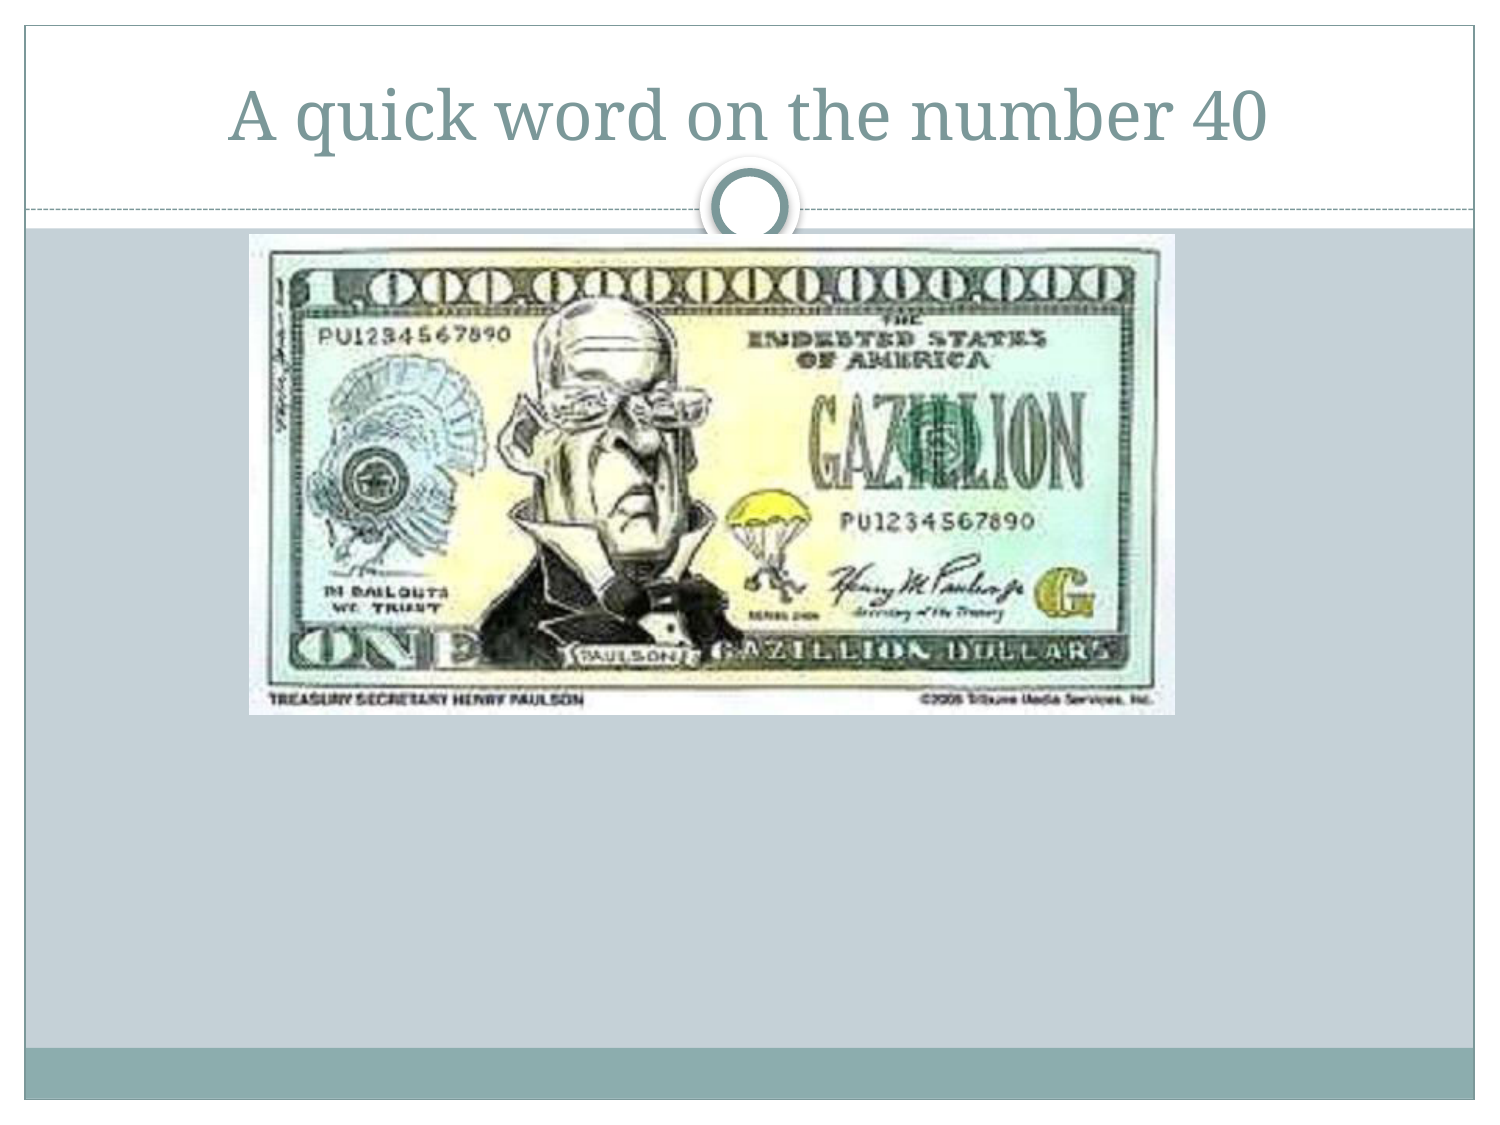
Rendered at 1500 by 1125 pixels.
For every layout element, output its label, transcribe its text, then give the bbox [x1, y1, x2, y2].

title A quick word on the number 40 [49, 37, 1450, 162]
picture [249, 234, 1176, 715]
